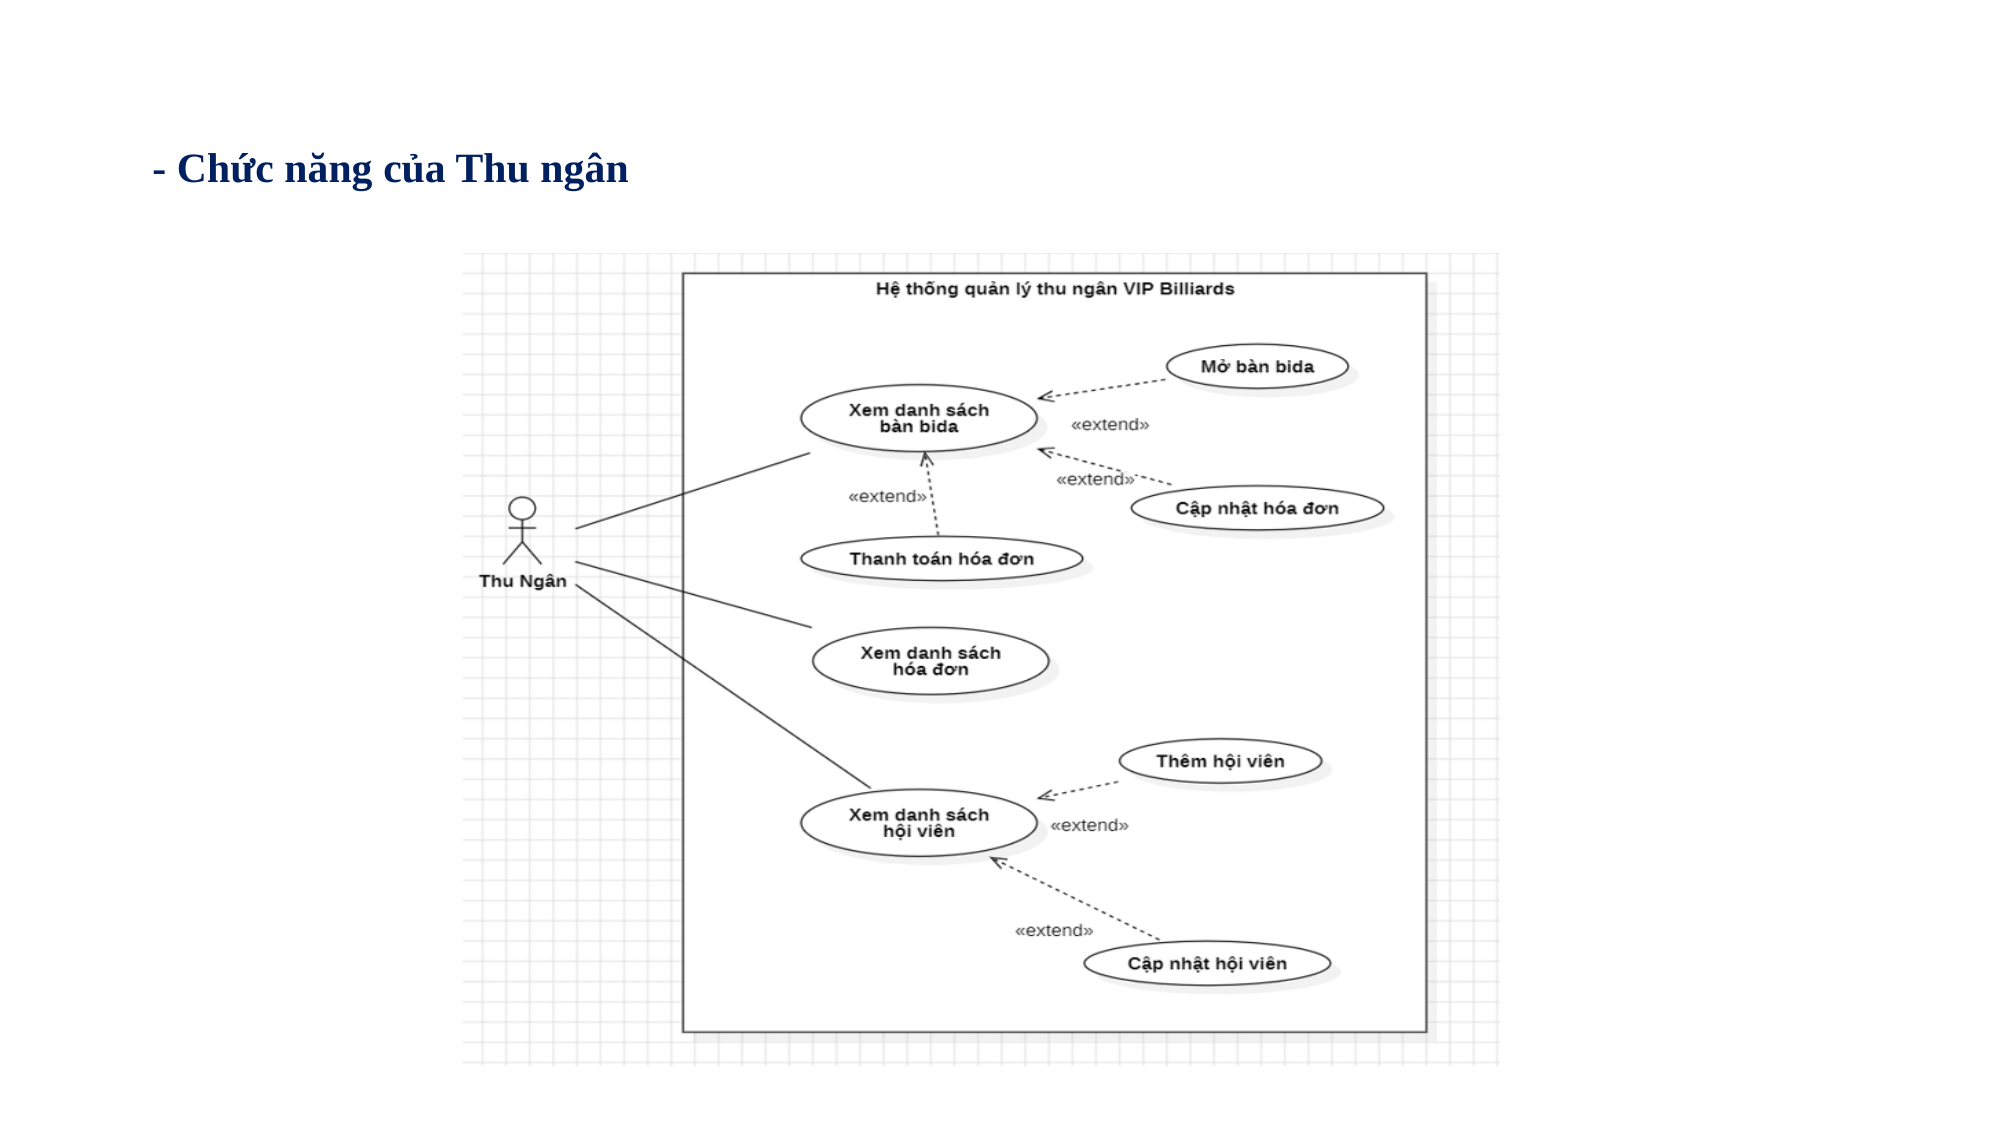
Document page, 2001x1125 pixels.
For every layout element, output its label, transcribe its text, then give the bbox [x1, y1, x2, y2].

title - Chức năng của Thu ngân [137, 59, 1863, 278]
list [463, 253, 1500, 1066]
